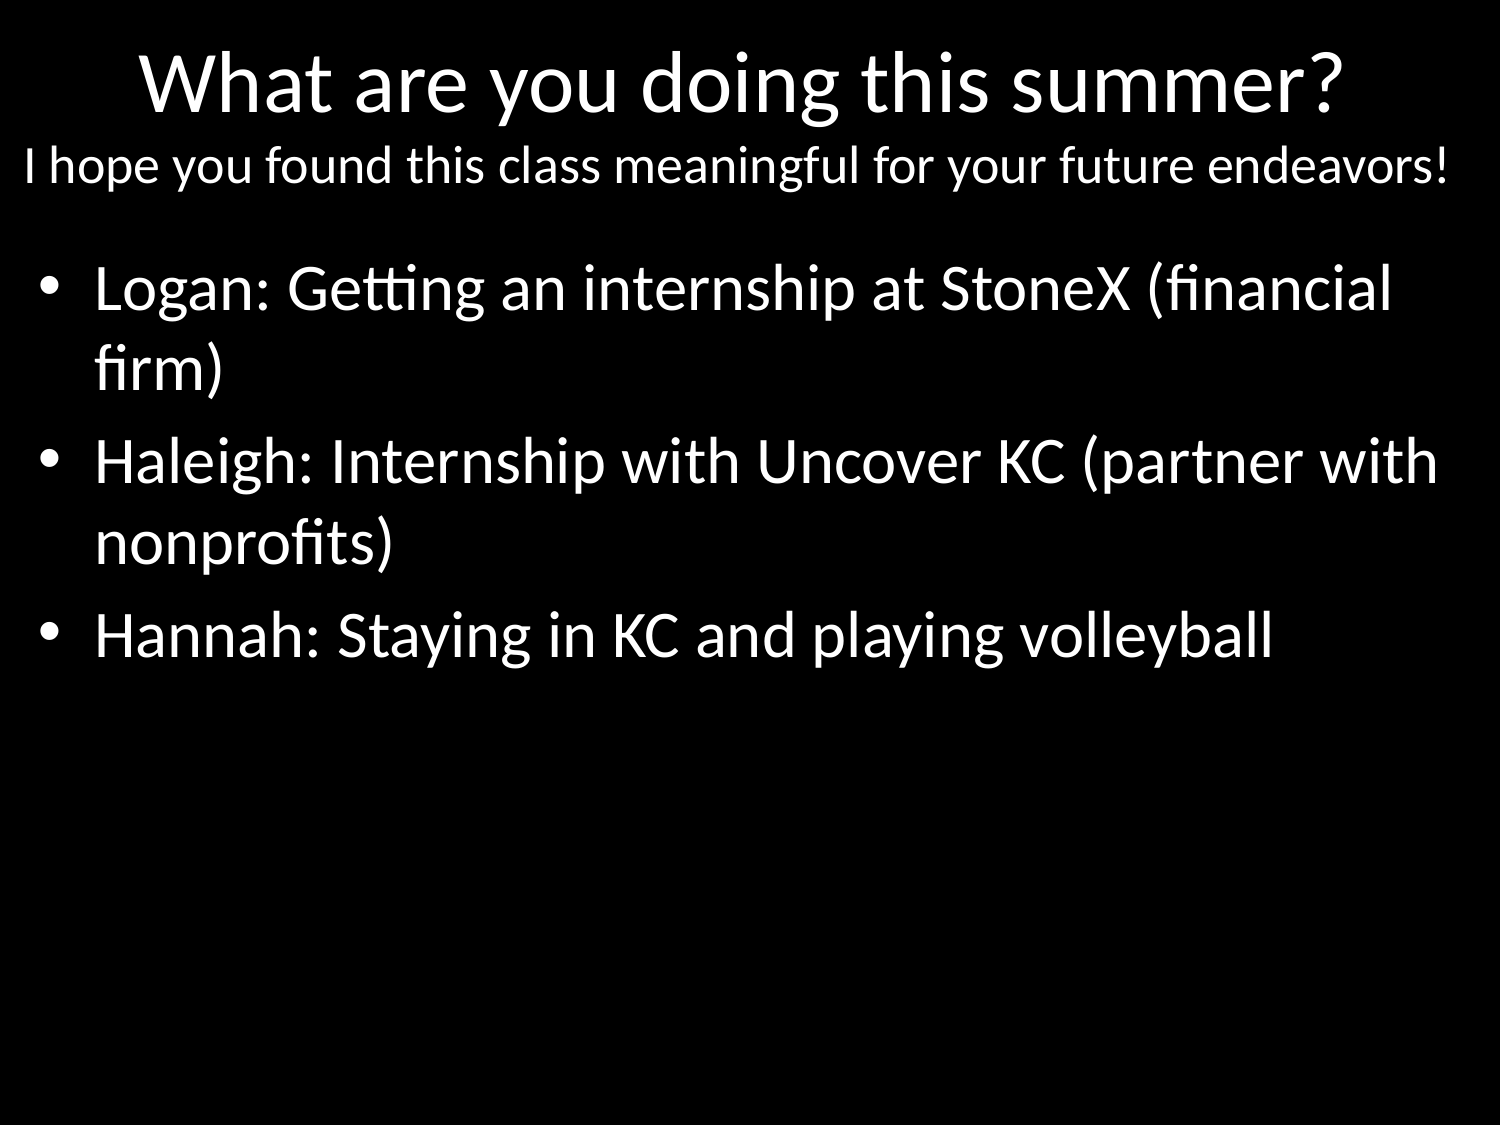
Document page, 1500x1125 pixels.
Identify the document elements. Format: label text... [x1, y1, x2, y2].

title What are you doing this summer? I hope you found this class meaningful for your future endeavors! [0, 15, 1488, 204]
list Logan: Getting an internship at StoneX (financial firm) Haleigh: Internship with Uncover KC (partner with nonprofits) Hannah: Staying in KC and playing volleyball [22, 236, 1460, 1087]
